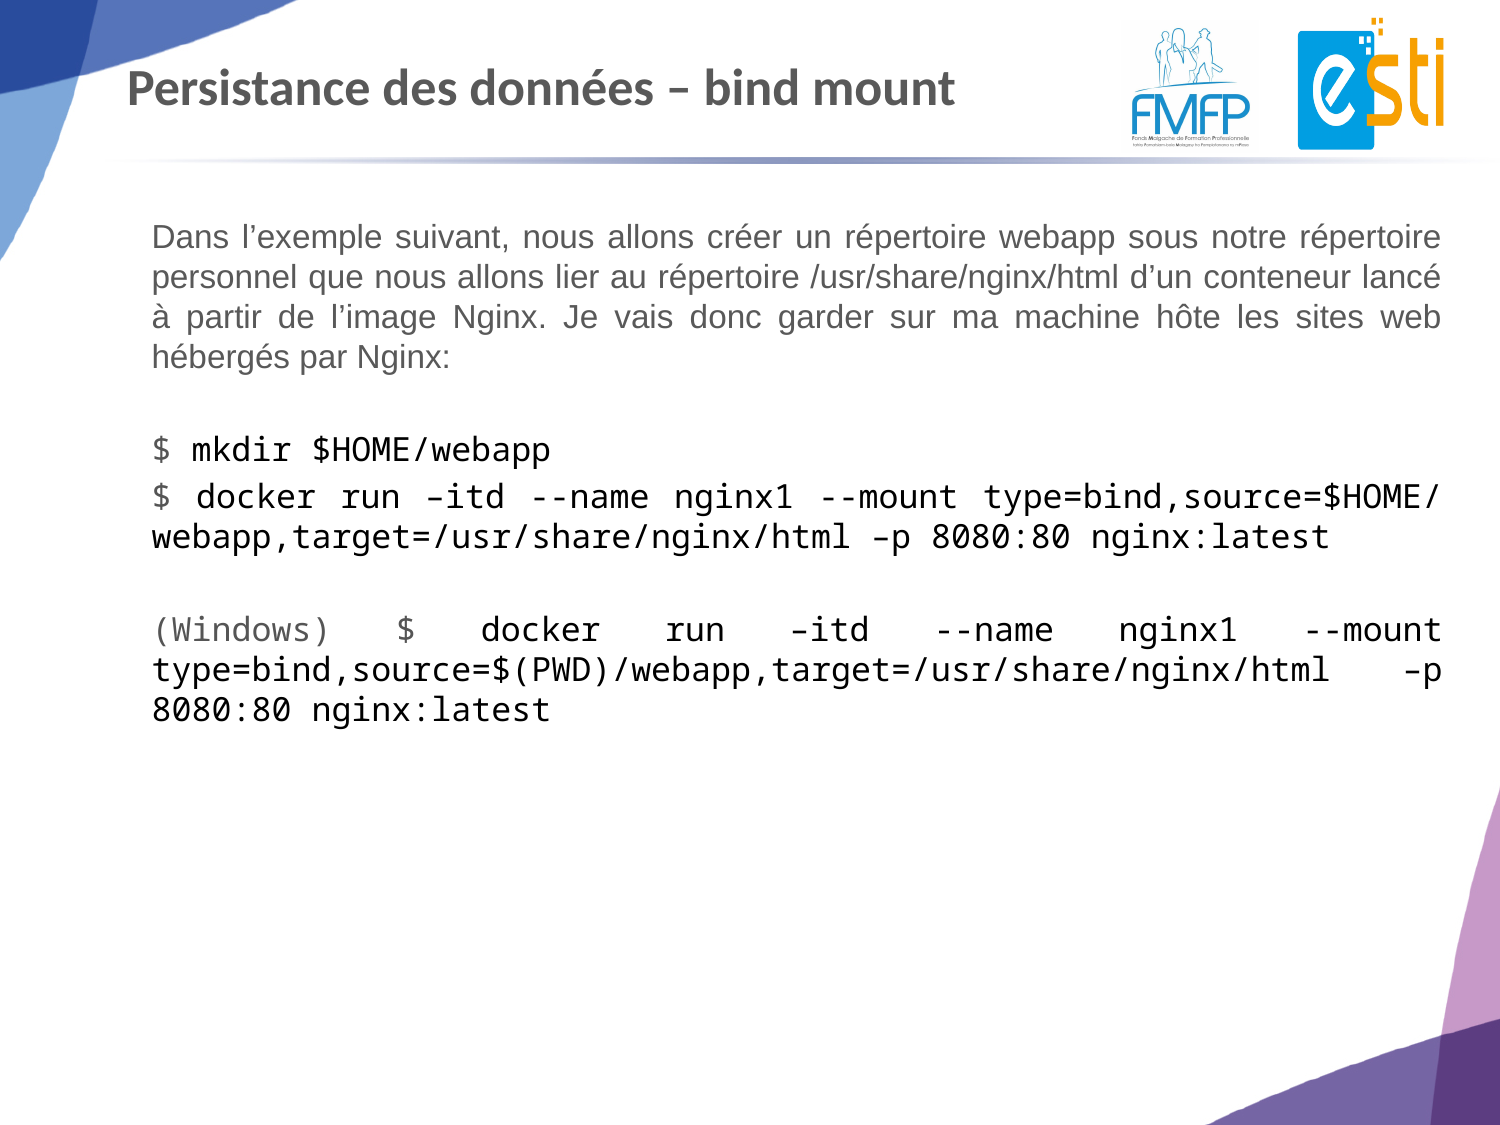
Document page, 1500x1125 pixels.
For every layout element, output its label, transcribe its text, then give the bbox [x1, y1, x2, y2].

list Dans l’exemple suivant, nous allons créer un répertoire webapp sous notre répertoire personnel que nous allons lier au répertoire /usr/share/nginx/html d’un conteneur lancé à partir de l’image Nginx. Je vais donc garder sur ma machine hôte les sites web hébergés par Nginx: $ mkdir $HOME/webapp $ docker run –itd --name nginx1 --mount type=bind,source=$HOME/webapp,target=/usr/share/nginx/html –p 8080:80 nginx:latest (Windows) $ docker run –itd --name nginx1 --mount type=bind,source=$(PWD)/webapp,target=/usr/share/nginx/html –p 8080:80 nginx:latest [80, 208, 1459, 1009]
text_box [1121, 0, 1455, 174]
title Persistance des données – bind mount [112, 19, 1116, 150]
picture [0, 0, 1500, 1125]
